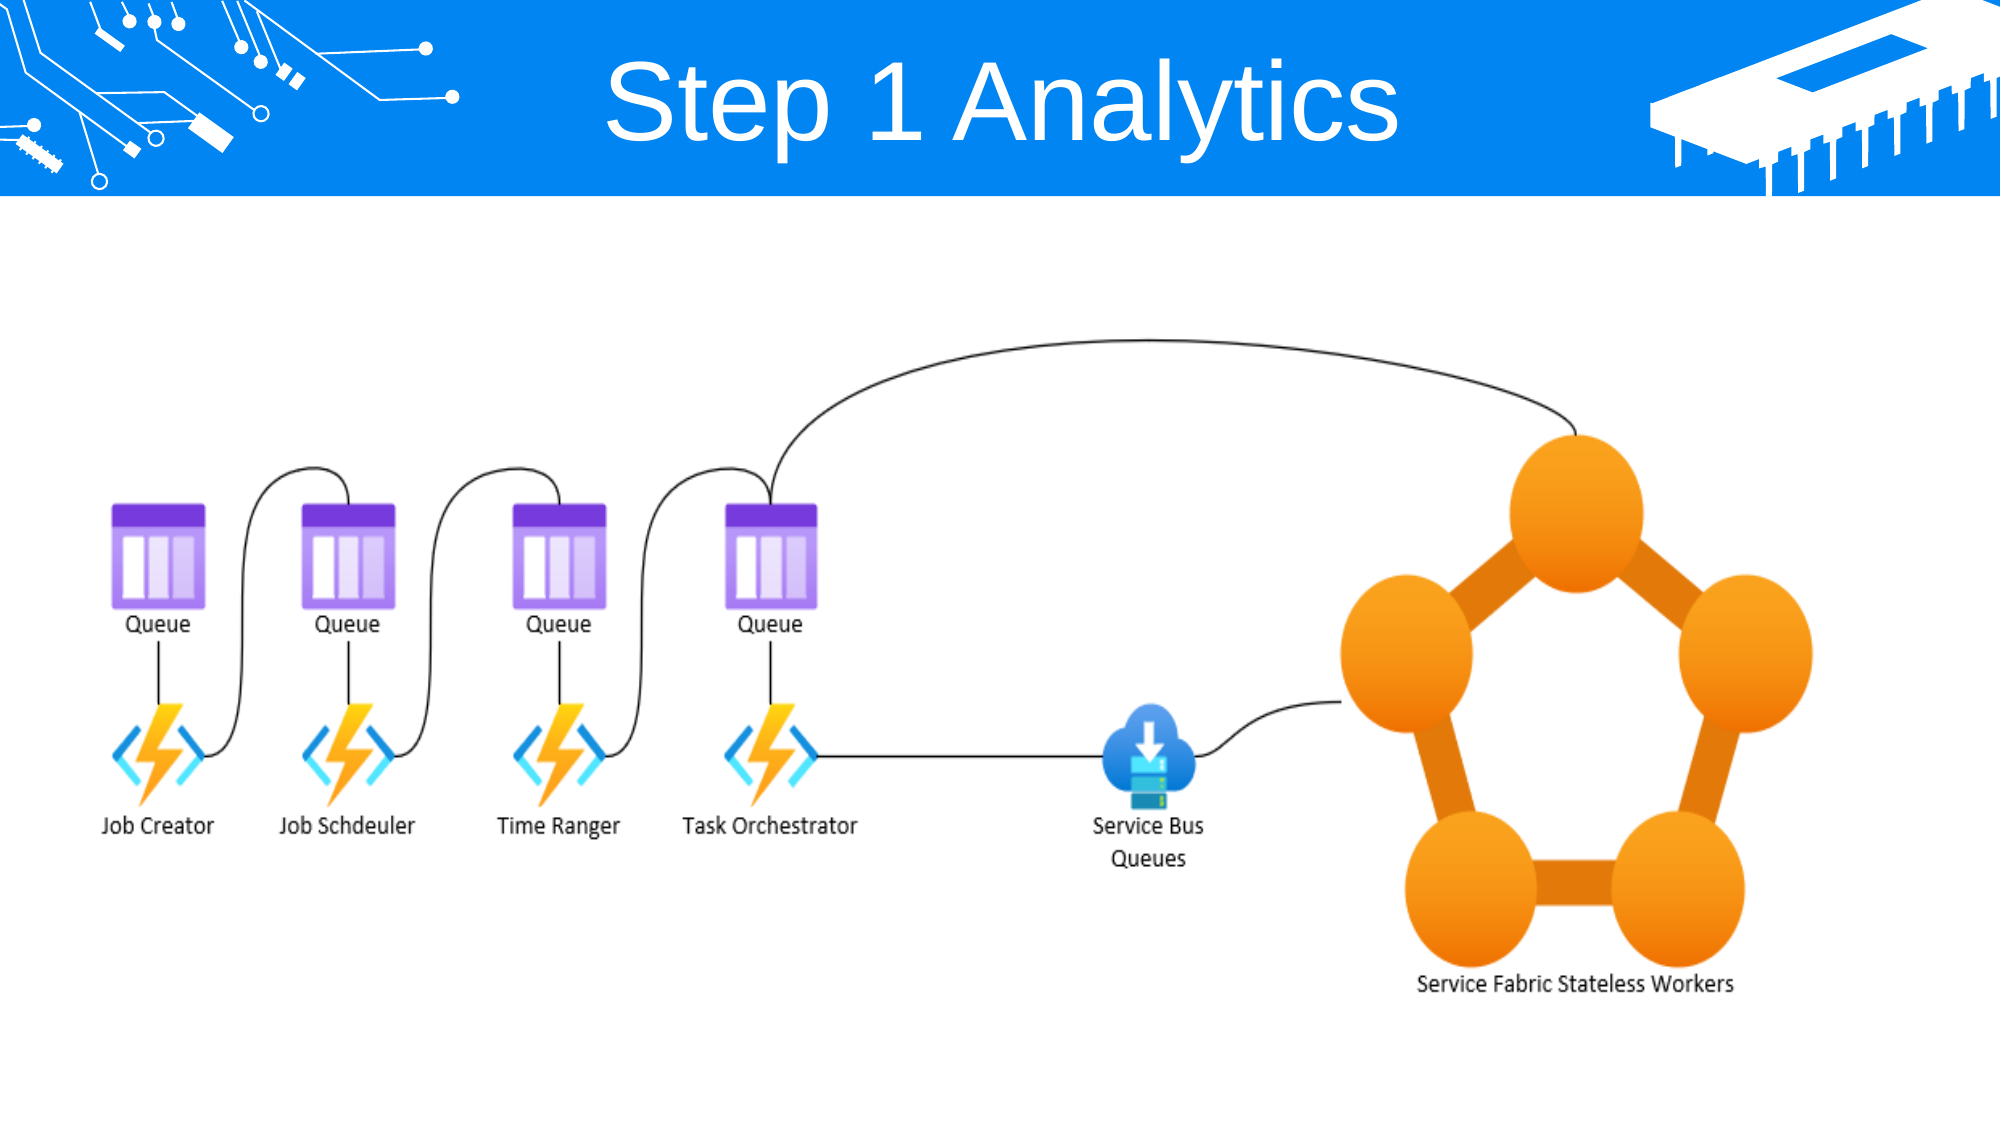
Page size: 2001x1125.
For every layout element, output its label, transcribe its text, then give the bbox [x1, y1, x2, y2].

picture [92, 298, 1936, 1065]
list Step 1 Analytics [53, 44, 1952, 164]
